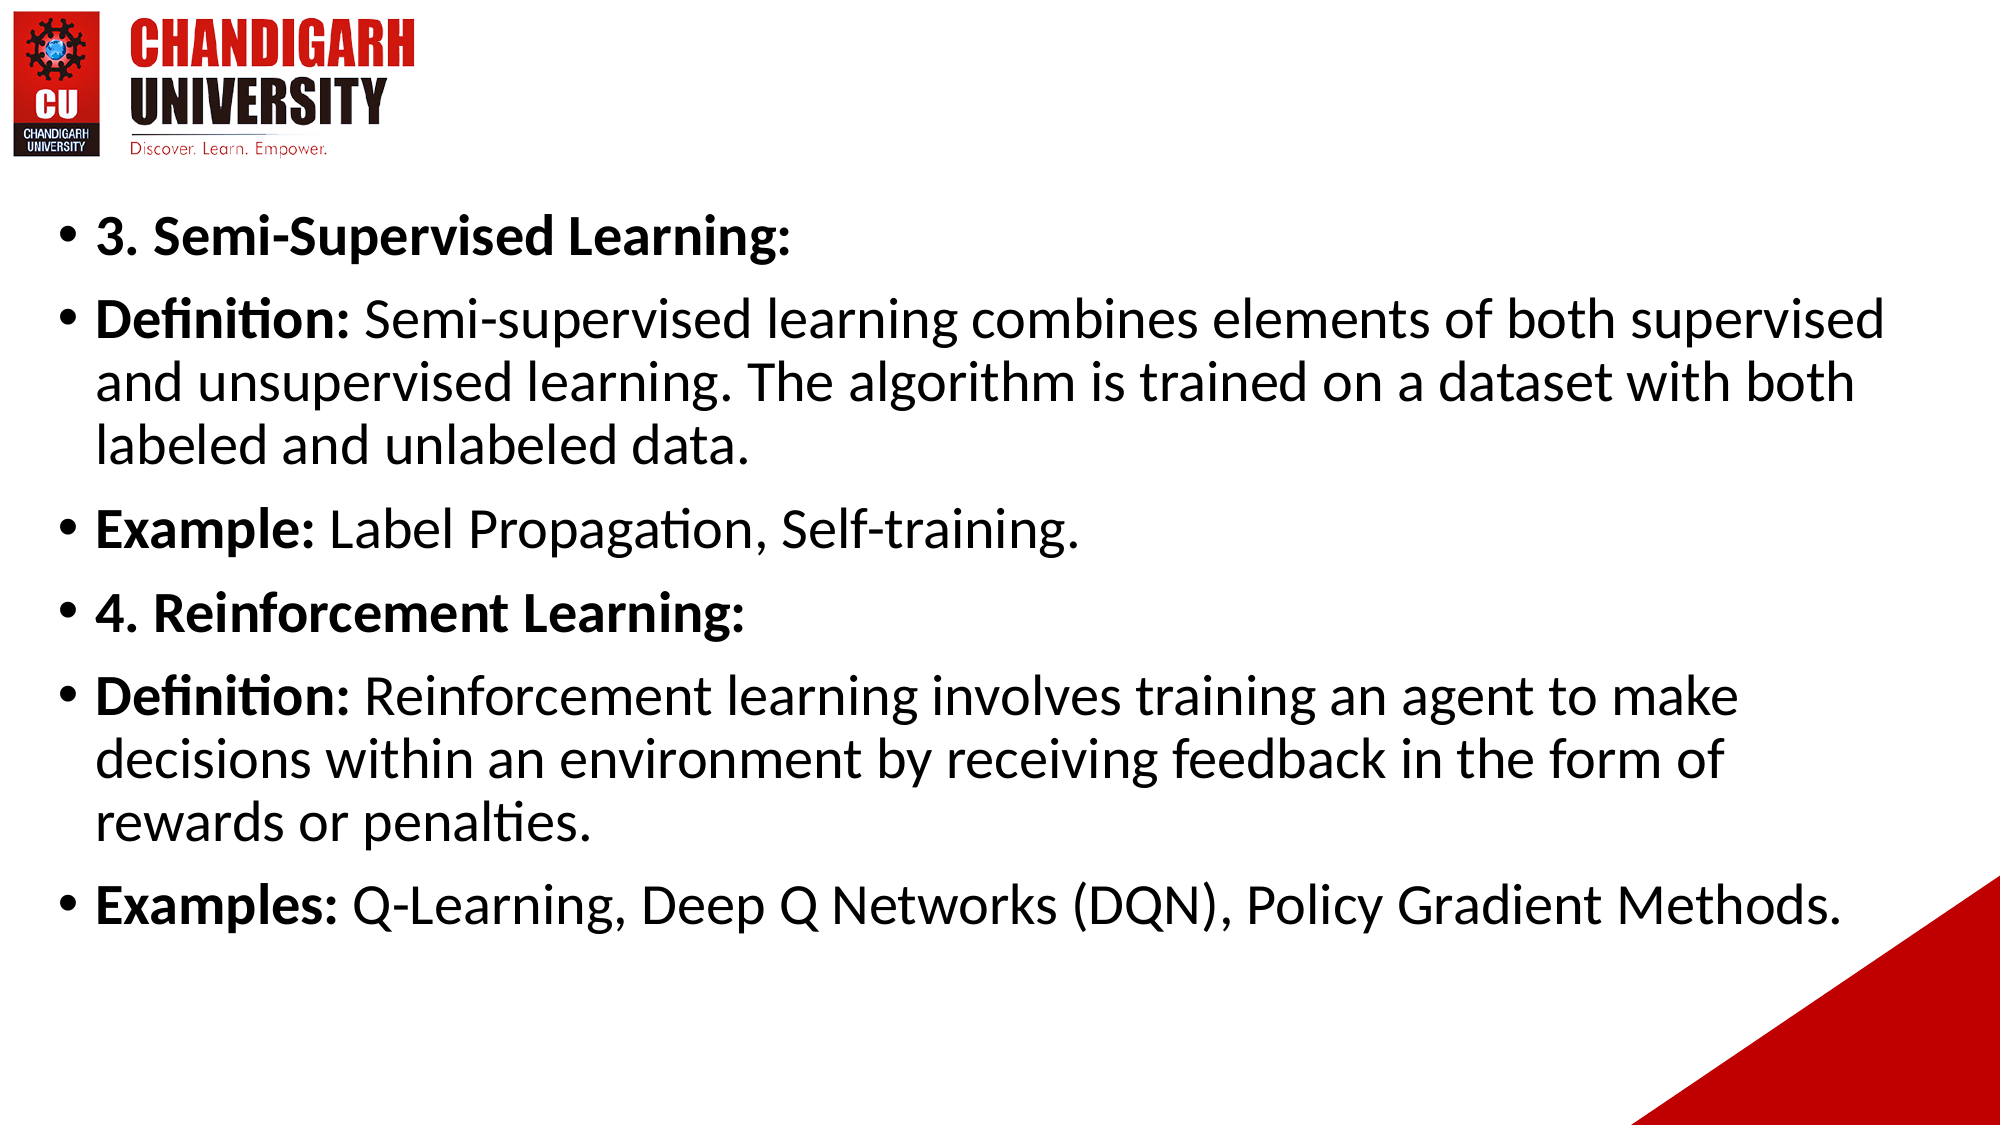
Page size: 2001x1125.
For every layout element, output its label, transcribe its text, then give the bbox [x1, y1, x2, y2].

picture [1, 3, 423, 172]
text_box [1629, 874, 2000, 1125]
list 3. Semi-Supervised Learning: Definition: Semi-supervised learning combines elements of both supervised and unsupervised learning. The algorithm is trained on a dataset with both labeled and unlabeled data. Example: Label Propagation, Self-training. 4. Reinforcement Learning: Definition: Reinforcement learning involves training an agent to make decisions within an environment by receiving feedback in the form of rewards or penalties. Examples: Q-Learning, Deep Q Networks (DQN), Policy Gradient Methods. [42, 197, 1941, 1069]
